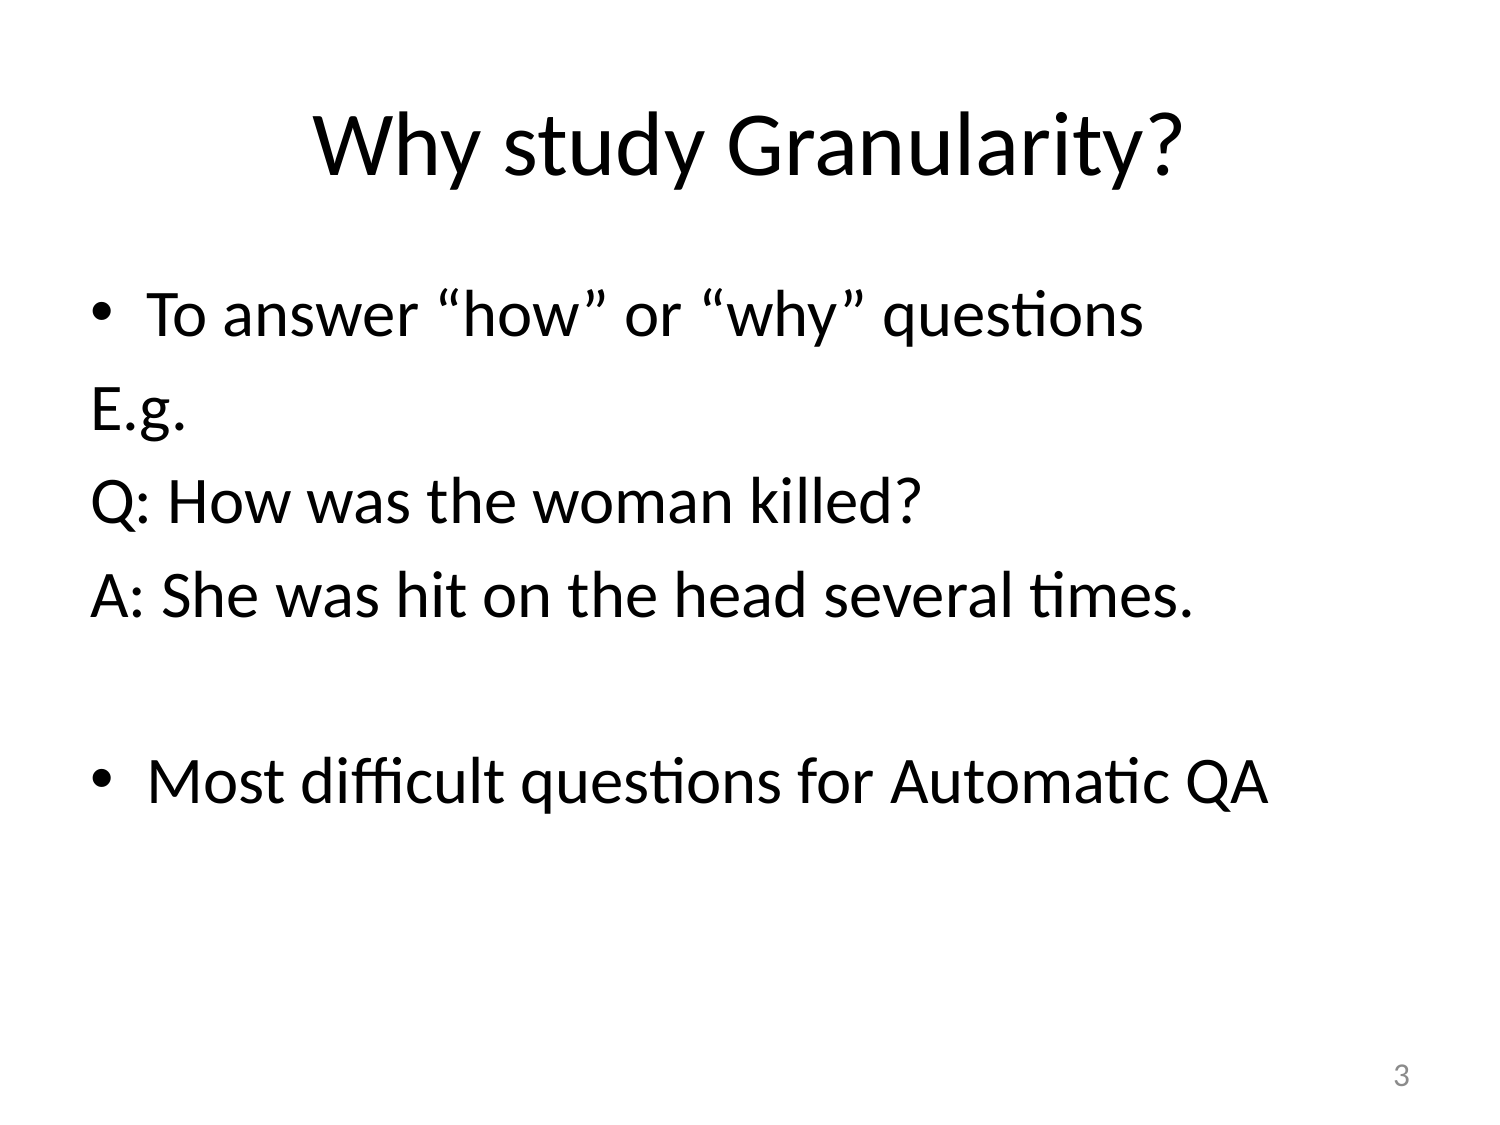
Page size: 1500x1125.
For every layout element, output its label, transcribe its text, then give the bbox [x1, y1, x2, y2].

list To answer “how” or “why” questions E.g. Q: How was the woman killed? A: She was hit on the head several times. Most difficult questions for Automatic QA [75, 262, 1425, 1005]
slide_number 3 [1074, 1042, 1425, 1103]
title Why study Granularity? [75, 45, 1425, 233]
